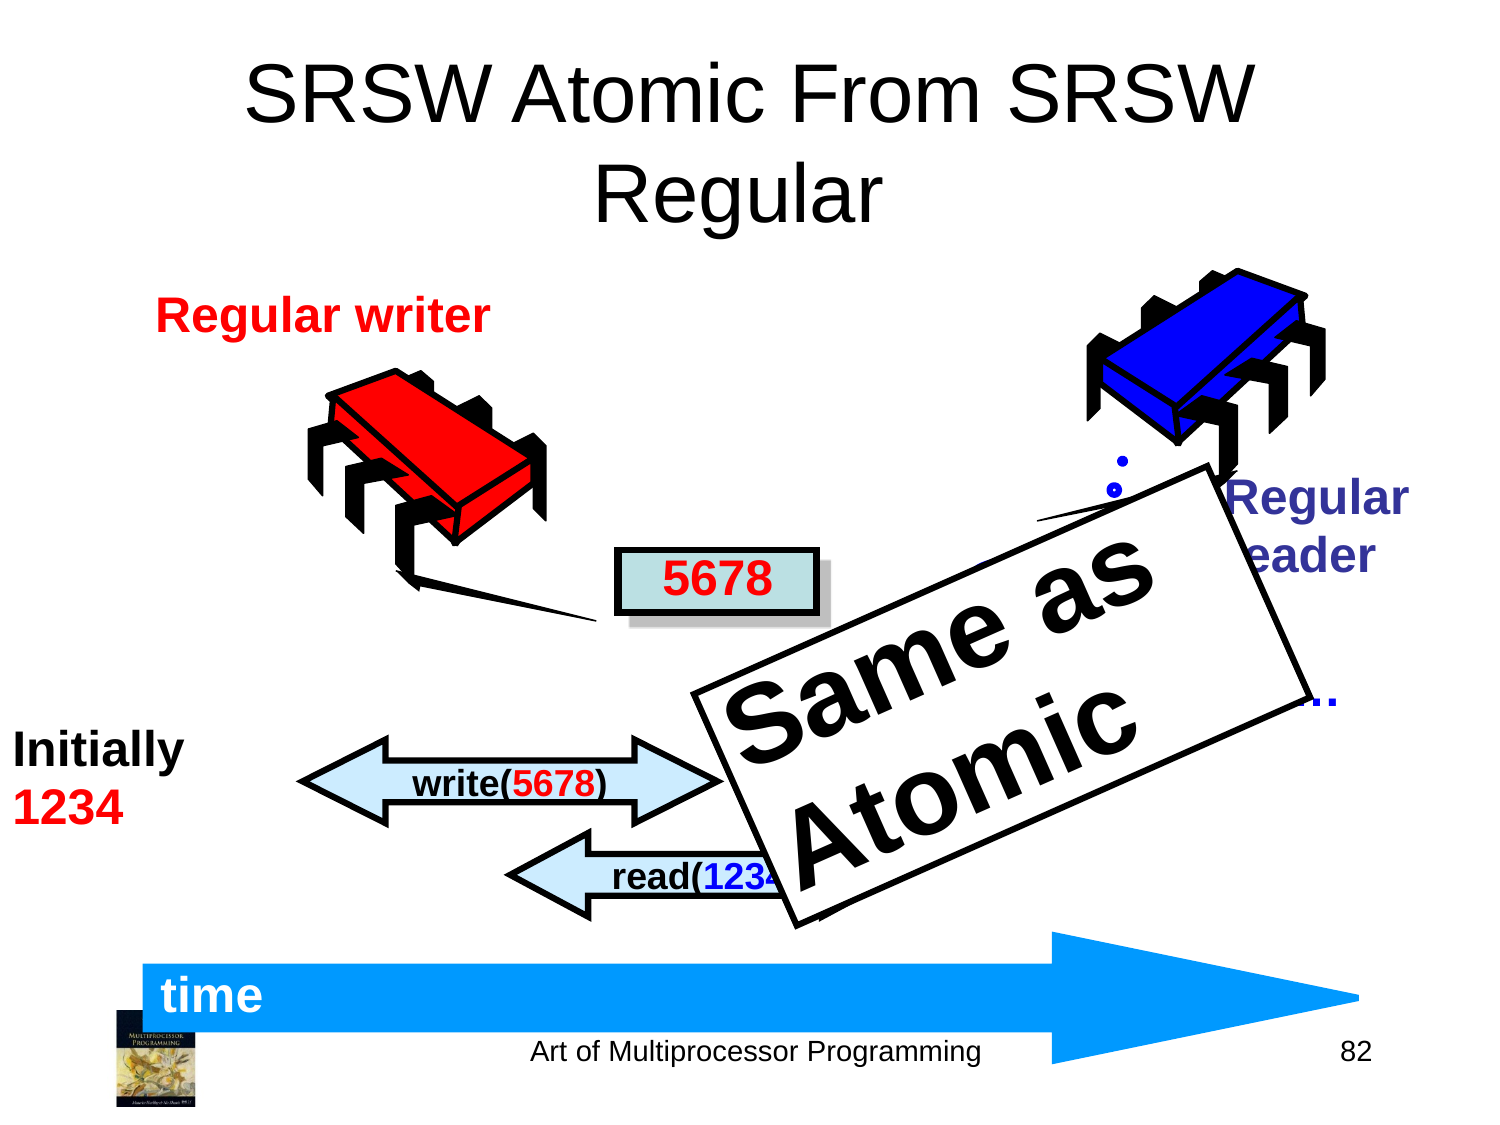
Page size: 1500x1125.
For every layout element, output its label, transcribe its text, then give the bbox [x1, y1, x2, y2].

text_box Instead of 5678… [1253, 660, 1433, 724]
text_box 82 [1074, 1024, 1388, 1100]
text_box Regular reader [1236, 468, 1500, 590]
text_box 5678 [618, 549, 817, 613]
text_box read(1234) [510, 833, 783, 917]
footer Art of Multiprocessor Programming [499, 1024, 1013, 1103]
text_box time [145, 935, 1359, 1061]
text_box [1037, 270, 1326, 522]
picture [107, 1010, 204, 1107]
text_box Same as Atomic [693, 529, 1311, 926]
text_box Initially 1234 [0, 721, 290, 842]
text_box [308, 370, 596, 621]
text_box write(5678) [302, 739, 718, 824]
text_box Regular writer [140, 287, 583, 350]
title SRSW Atomic From SRSW Regular [74, 44, 1426, 233]
